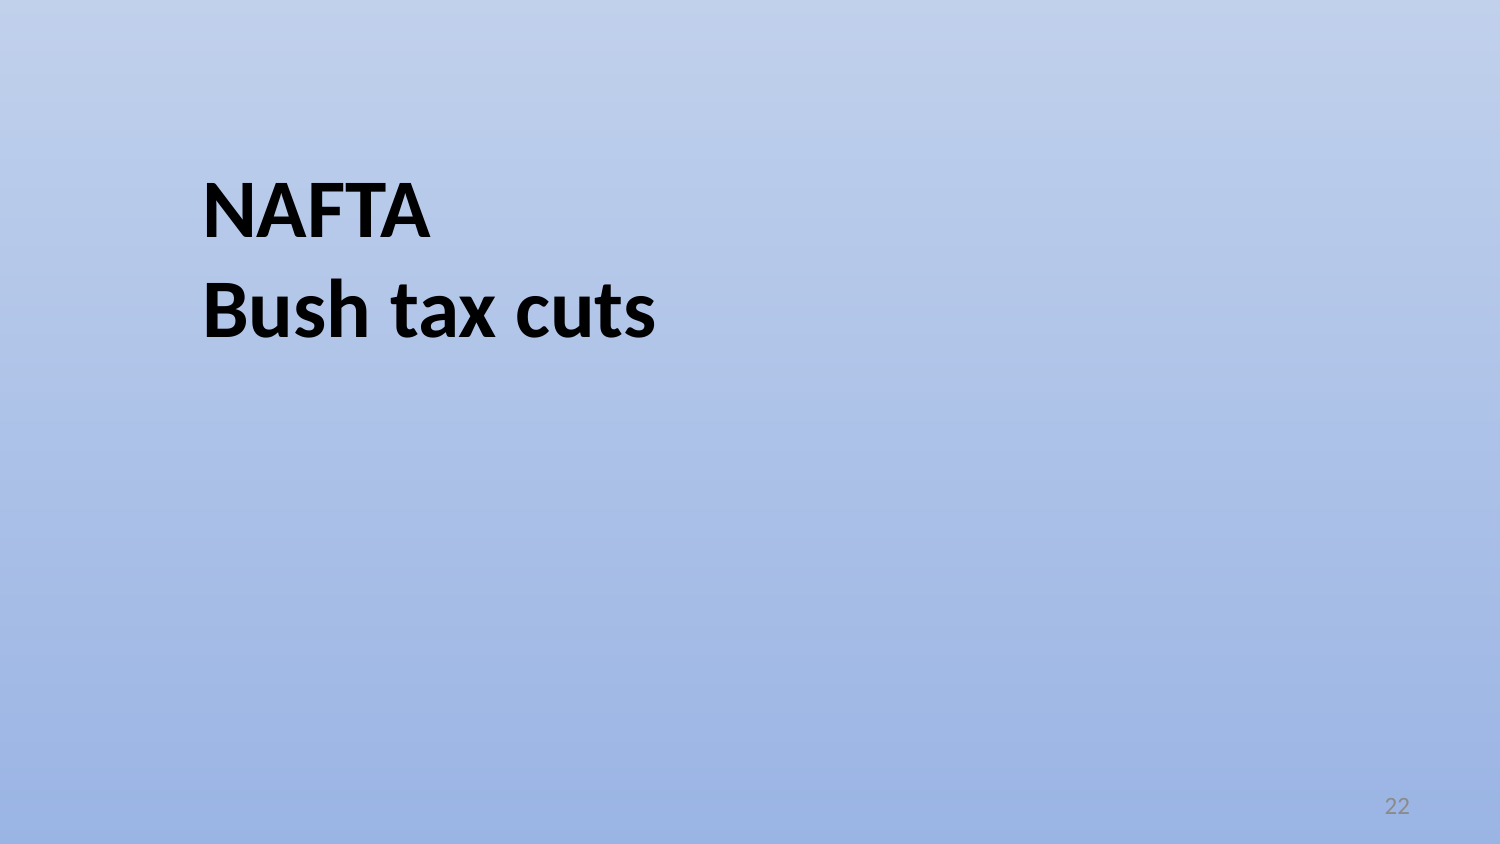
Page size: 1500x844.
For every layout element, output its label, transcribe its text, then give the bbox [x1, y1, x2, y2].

slide_number 22 [1074, 782, 1425, 827]
text_box NAFTA Bush tax cuts [187, 146, 1288, 362]
